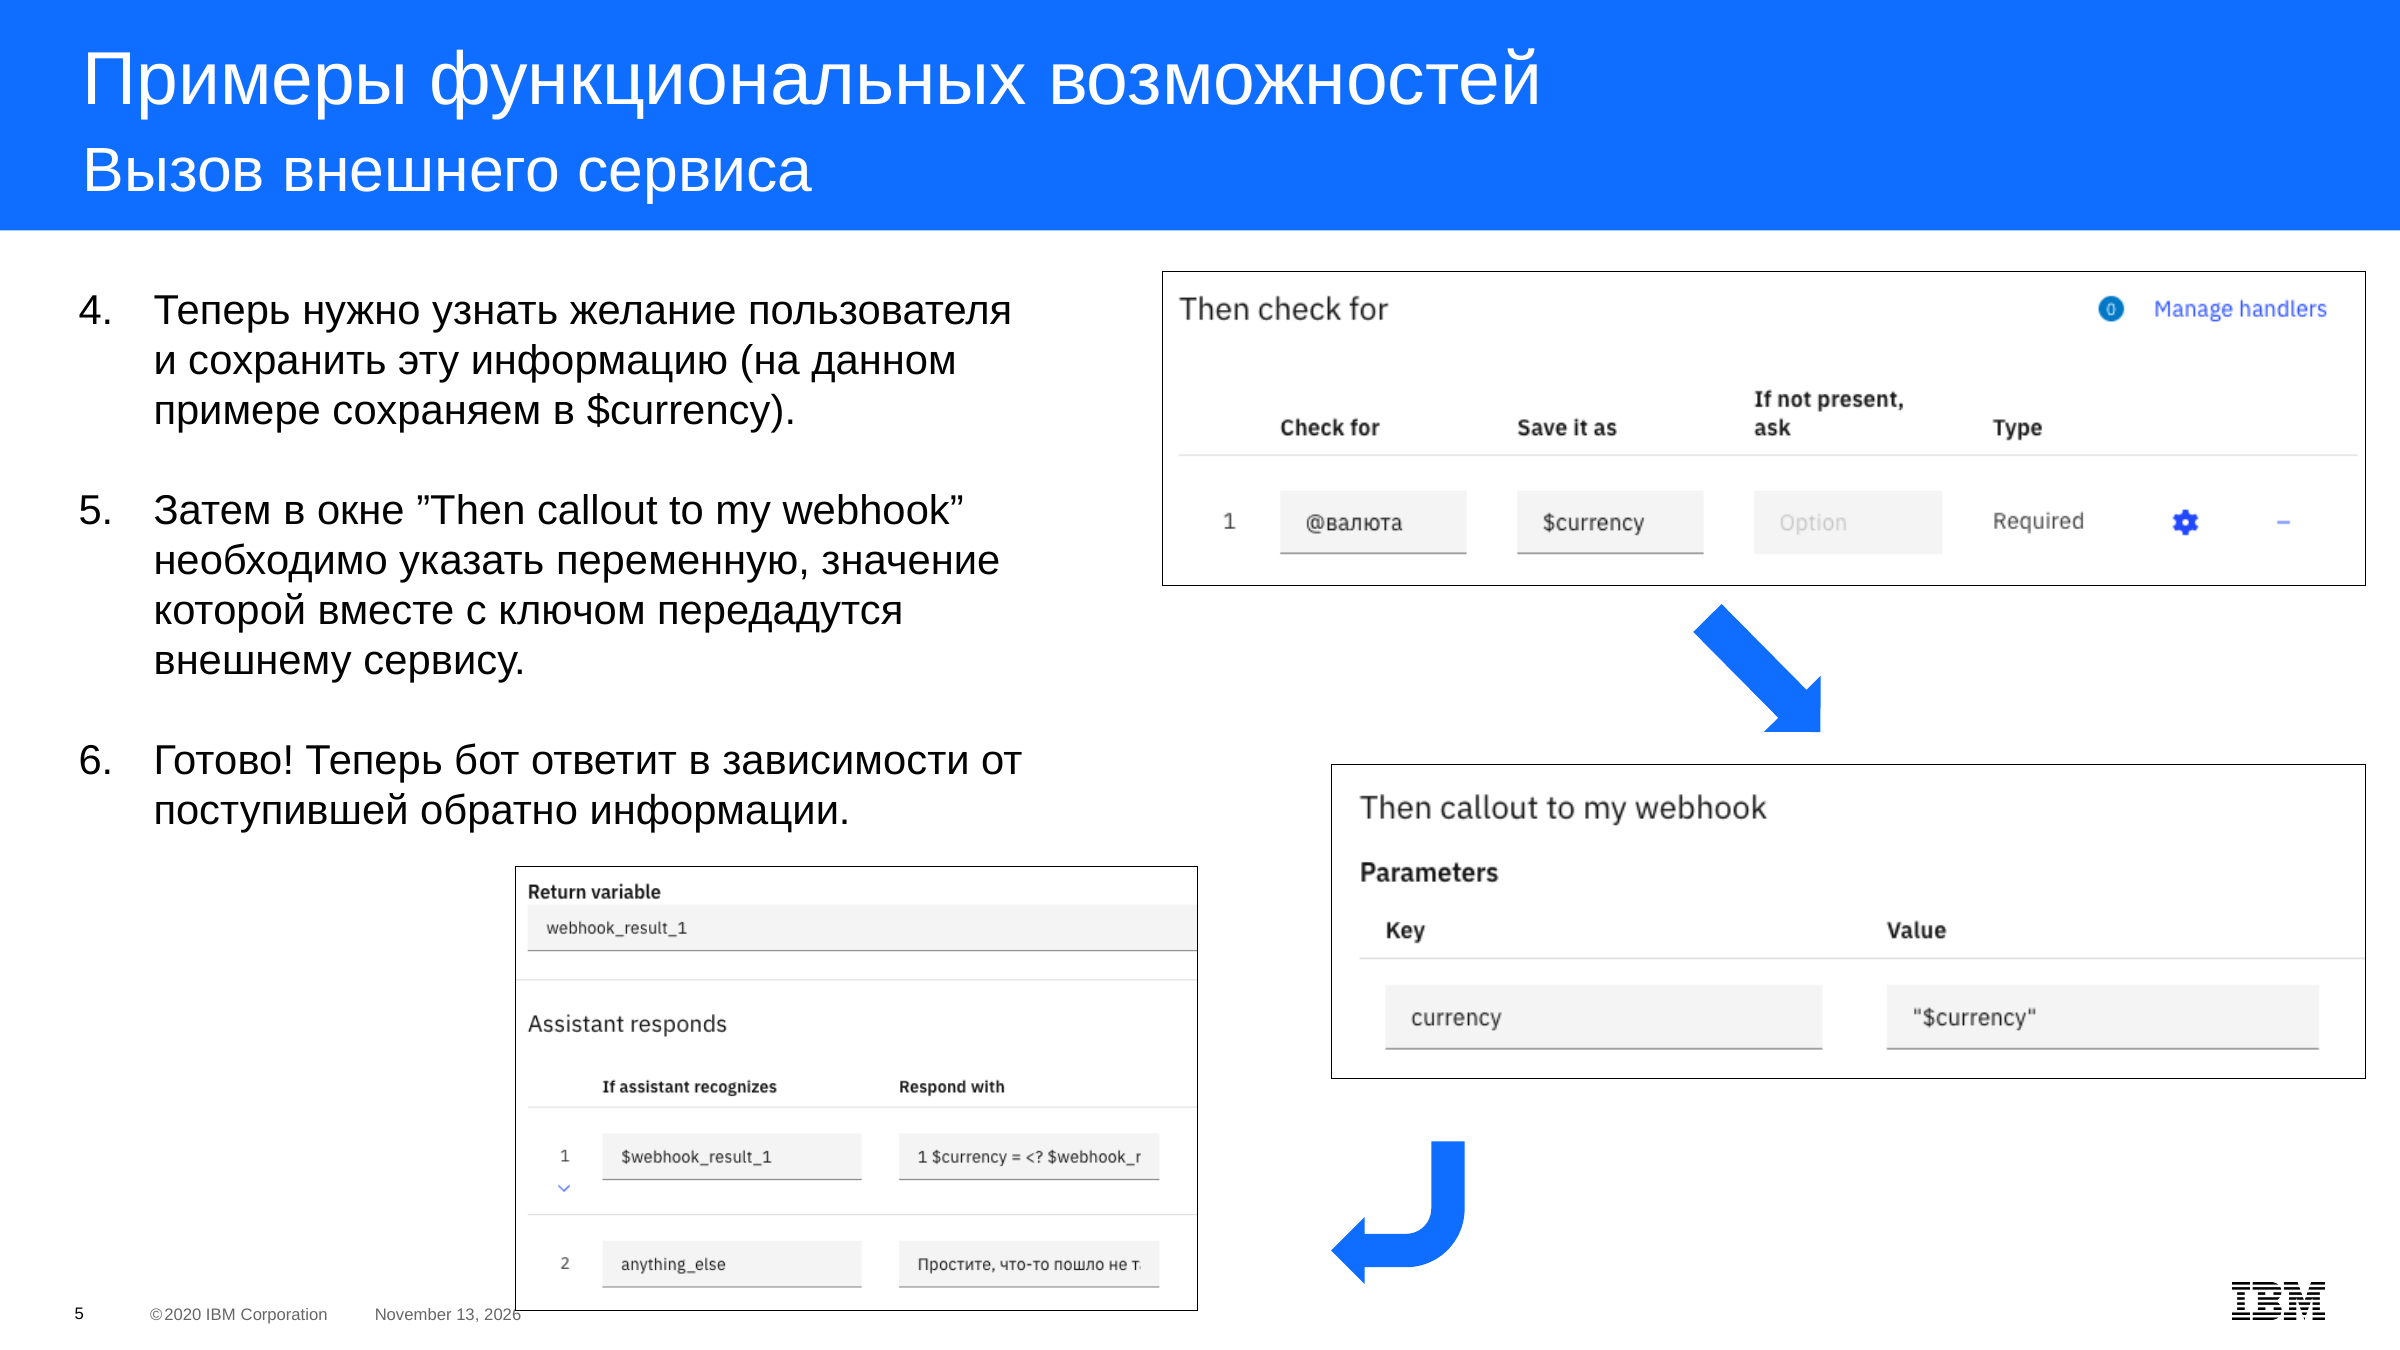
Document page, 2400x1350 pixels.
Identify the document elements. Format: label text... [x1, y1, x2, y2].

picture [1162, 271, 2366, 586]
title Вызов внешнего сервиса [82, 137, 2279, 201]
text_box Теперь нужно узнать желание пользователя и сохранить эту информацию (на данном примере сохраняем в $currency). Затем в окне ”Then callout to my webhook” необходимо указать переменную, значение которой вместе с ключом передадутся внешнему сервису. Готово! Теперь бот ответит в зависимости от поступившей обратно информации. [63, 275, 1039, 841]
picture [1331, 764, 2366, 1079]
text_box [0, 0, 2400, 231]
picture [2232, 1282, 2325, 1320]
picture [515, 866, 1198, 1311]
text_box Примеры функциональных возможностей [82, 39, 1545, 116]
text_box [1691, 602, 1822, 734]
text_box [1329, 1140, 1466, 1287]
